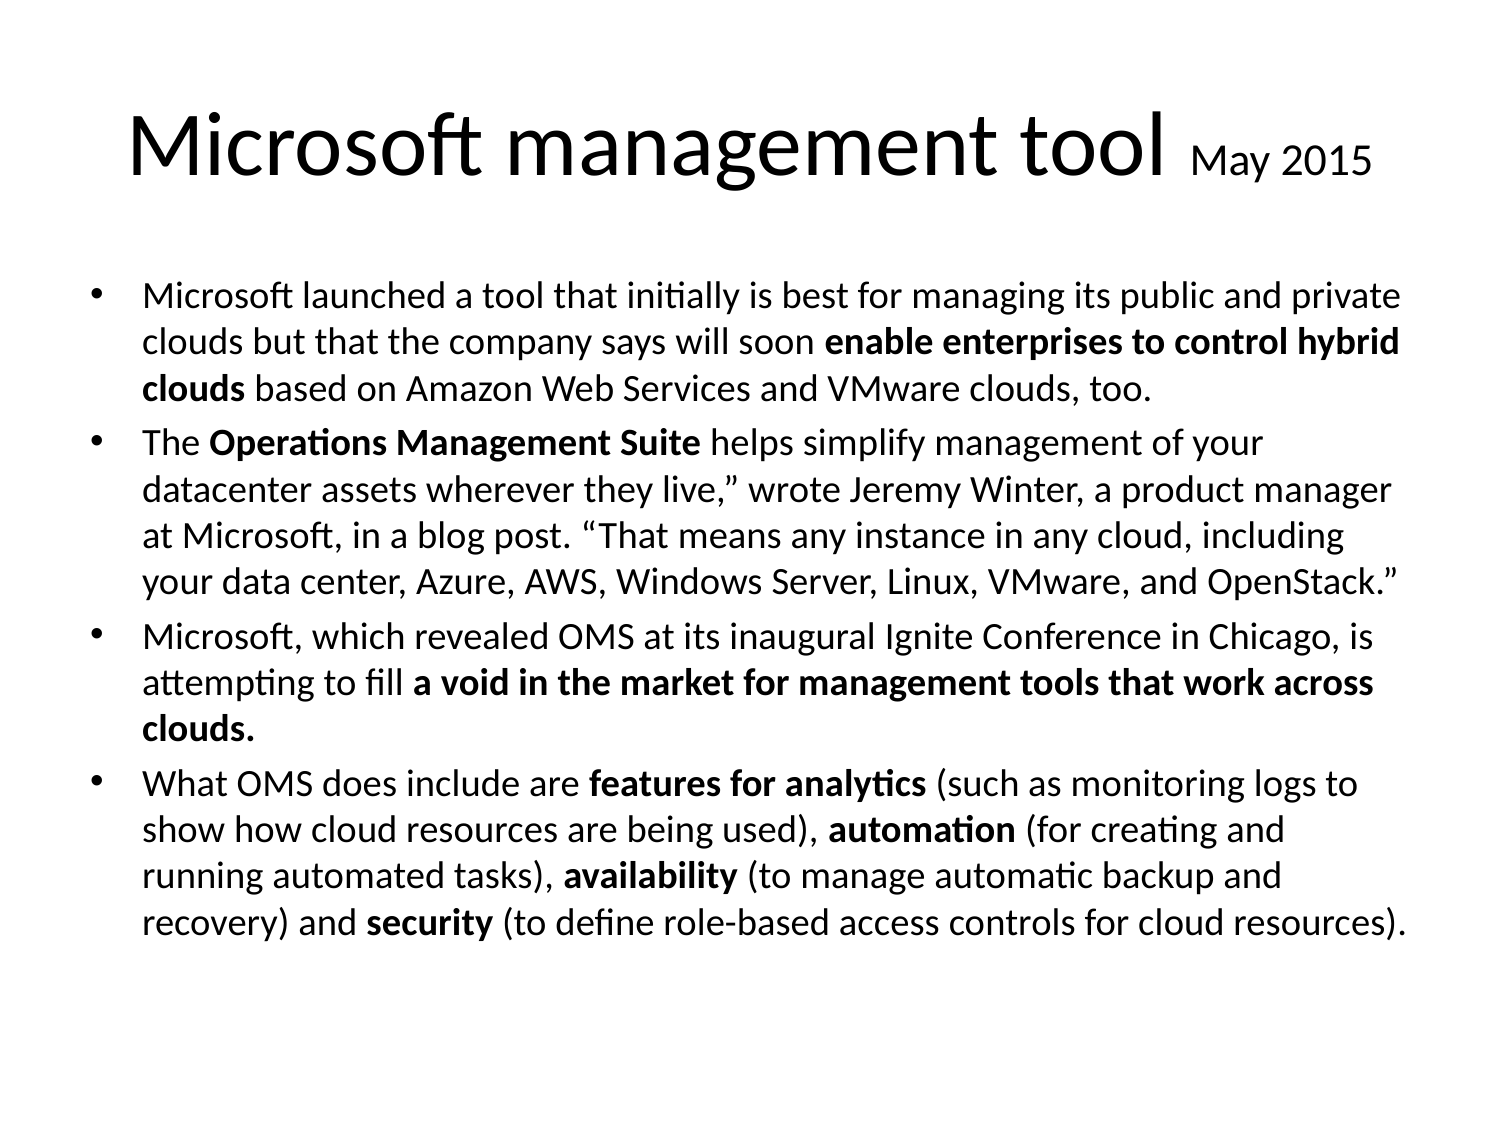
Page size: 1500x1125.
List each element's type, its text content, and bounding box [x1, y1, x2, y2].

title Microsoft management tool May 2015 [75, 45, 1425, 233]
list Microsoft launched a tool that initially is best for managing its public and private clouds but that the company says will soon enable enterprises to control hybrid clouds based on Amazon Web Services and VMware clouds, too. The Operations Management Suite helps simplify management of your datacenter assets wherever they live,” wrote Jeremy Winter, a product manager at Microsoft, in a blog post. “That means any instance in any cloud, including your data center, Azure, AWS, Windows Server, Linux, VMware, and OpenStack.” Microsoft, which revealed OMS at its inaugural Ignite Conference in Chicago, is attempting to fill a void in the market for management tools that work across clouds. What OMS does include are features for analytics (such as monitoring logs to show how cloud resources are being used), automation (for creating and running automated tasks), availability (to manage automatic backup and recovery) and security (to define role-based access controls for cloud resources). [75, 262, 1425, 1005]
